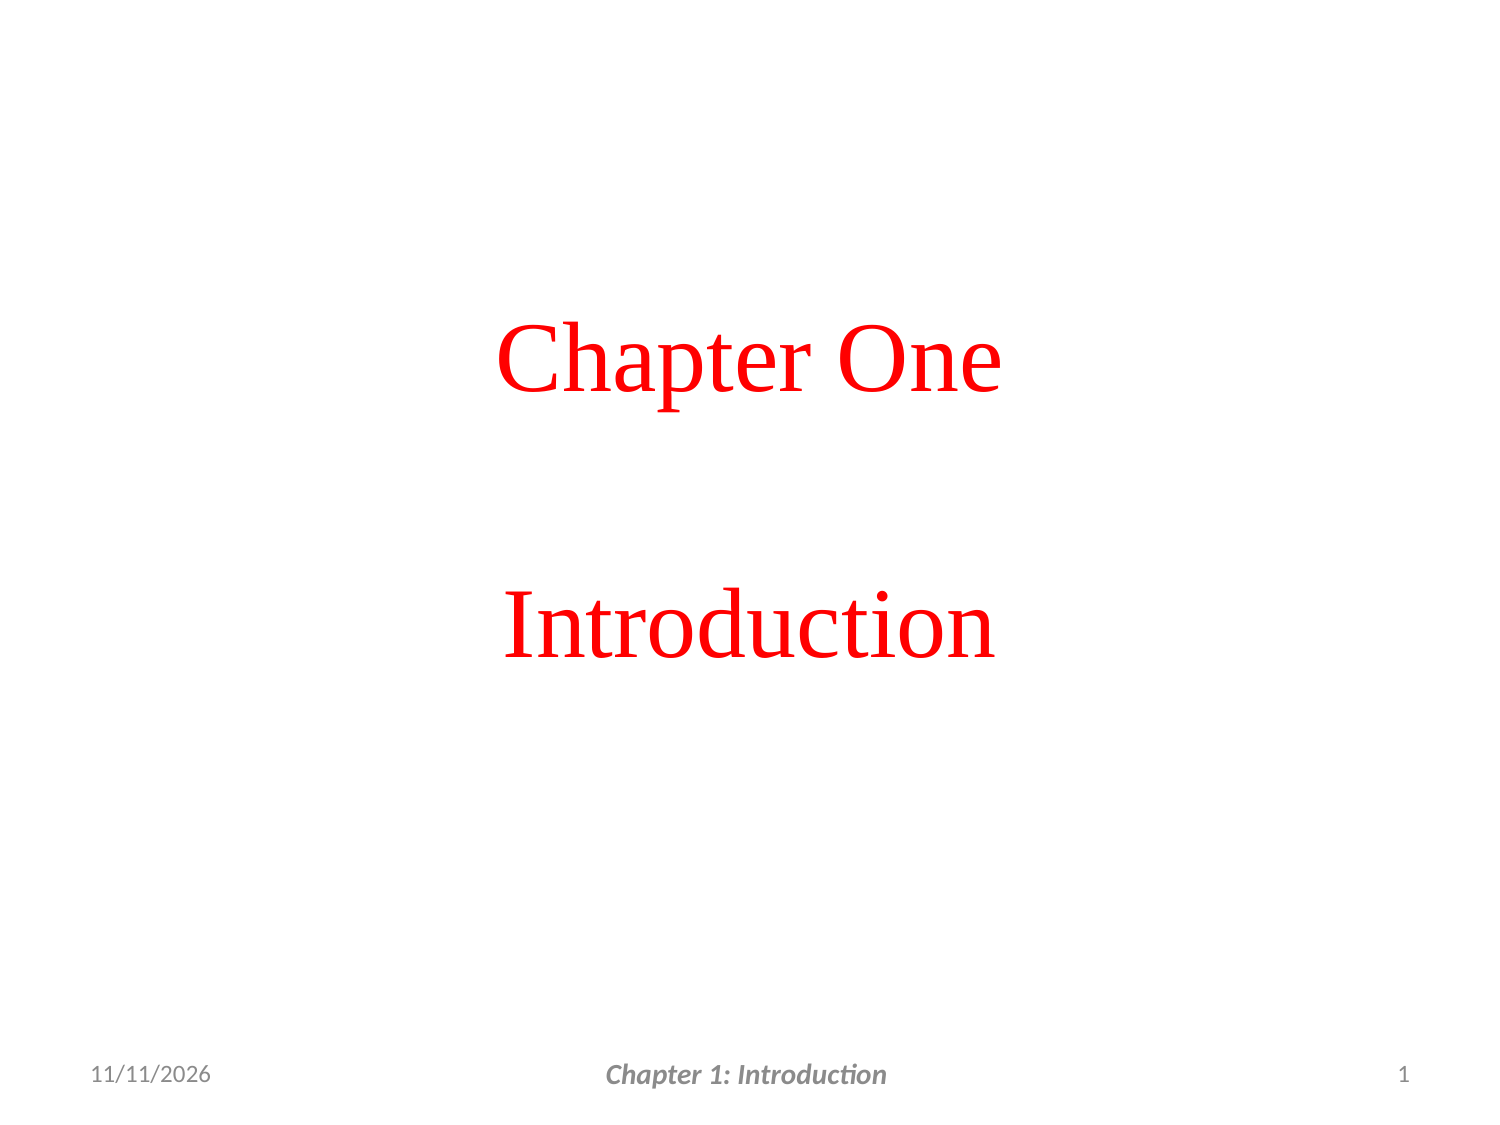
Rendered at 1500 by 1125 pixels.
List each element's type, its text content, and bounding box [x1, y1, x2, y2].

subtitle Introduction [50, 450, 1450, 688]
title Chapter One [112, 249, 1388, 450]
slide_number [75, 1042, 425, 1103]
slide_number 1 [1074, 1042, 1425, 1103]
footer Chapter 1: Introduction [512, 1042, 988, 1103]
